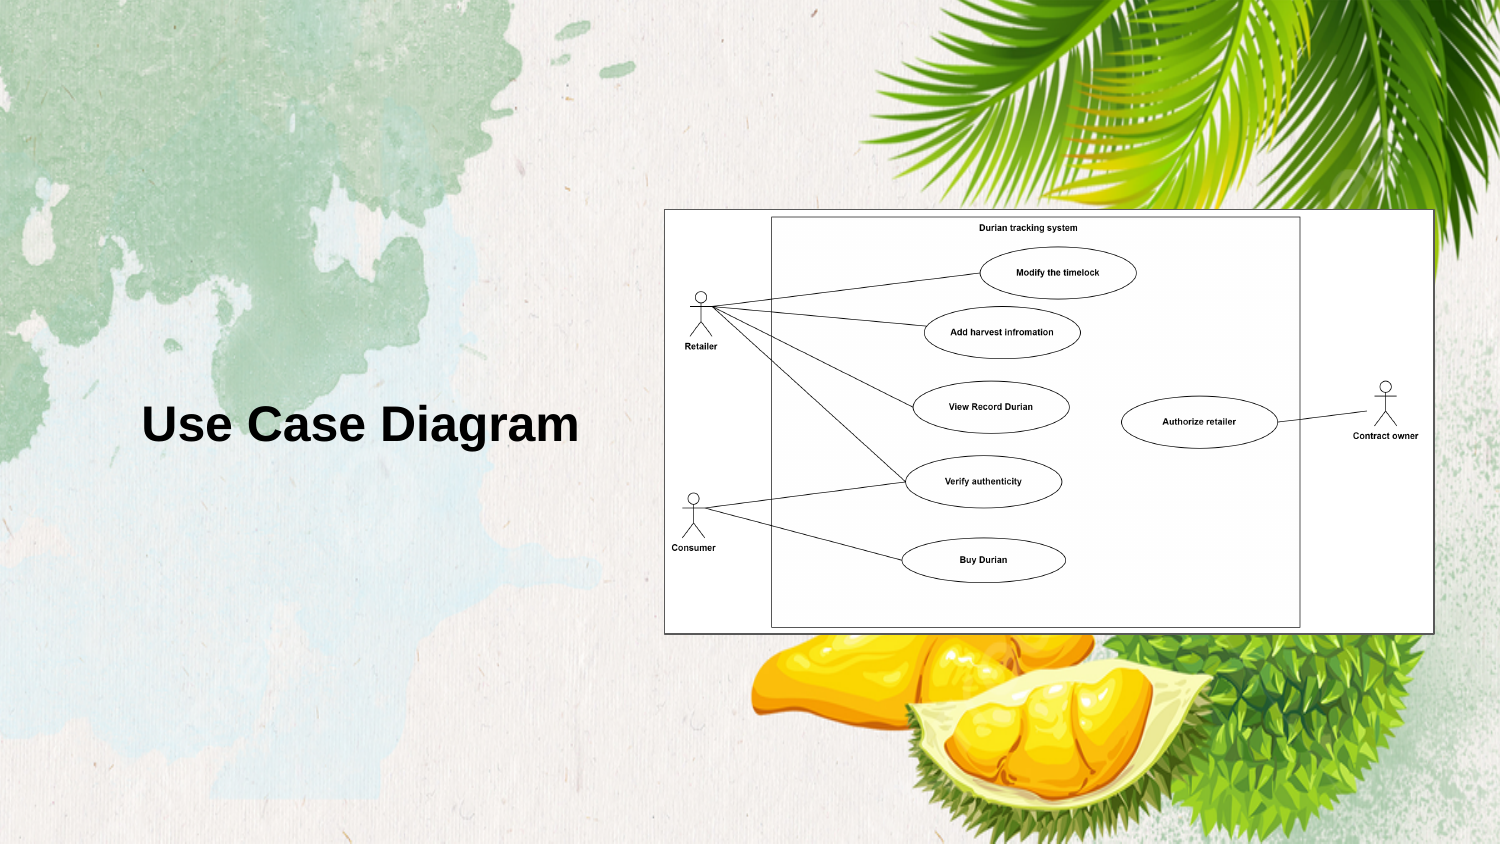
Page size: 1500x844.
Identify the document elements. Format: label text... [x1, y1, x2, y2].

text_box Use Case Diagram [126, 376, 613, 467]
text_box [1429, 209, 1434, 634]
picture [0, 0, 1500, 844]
